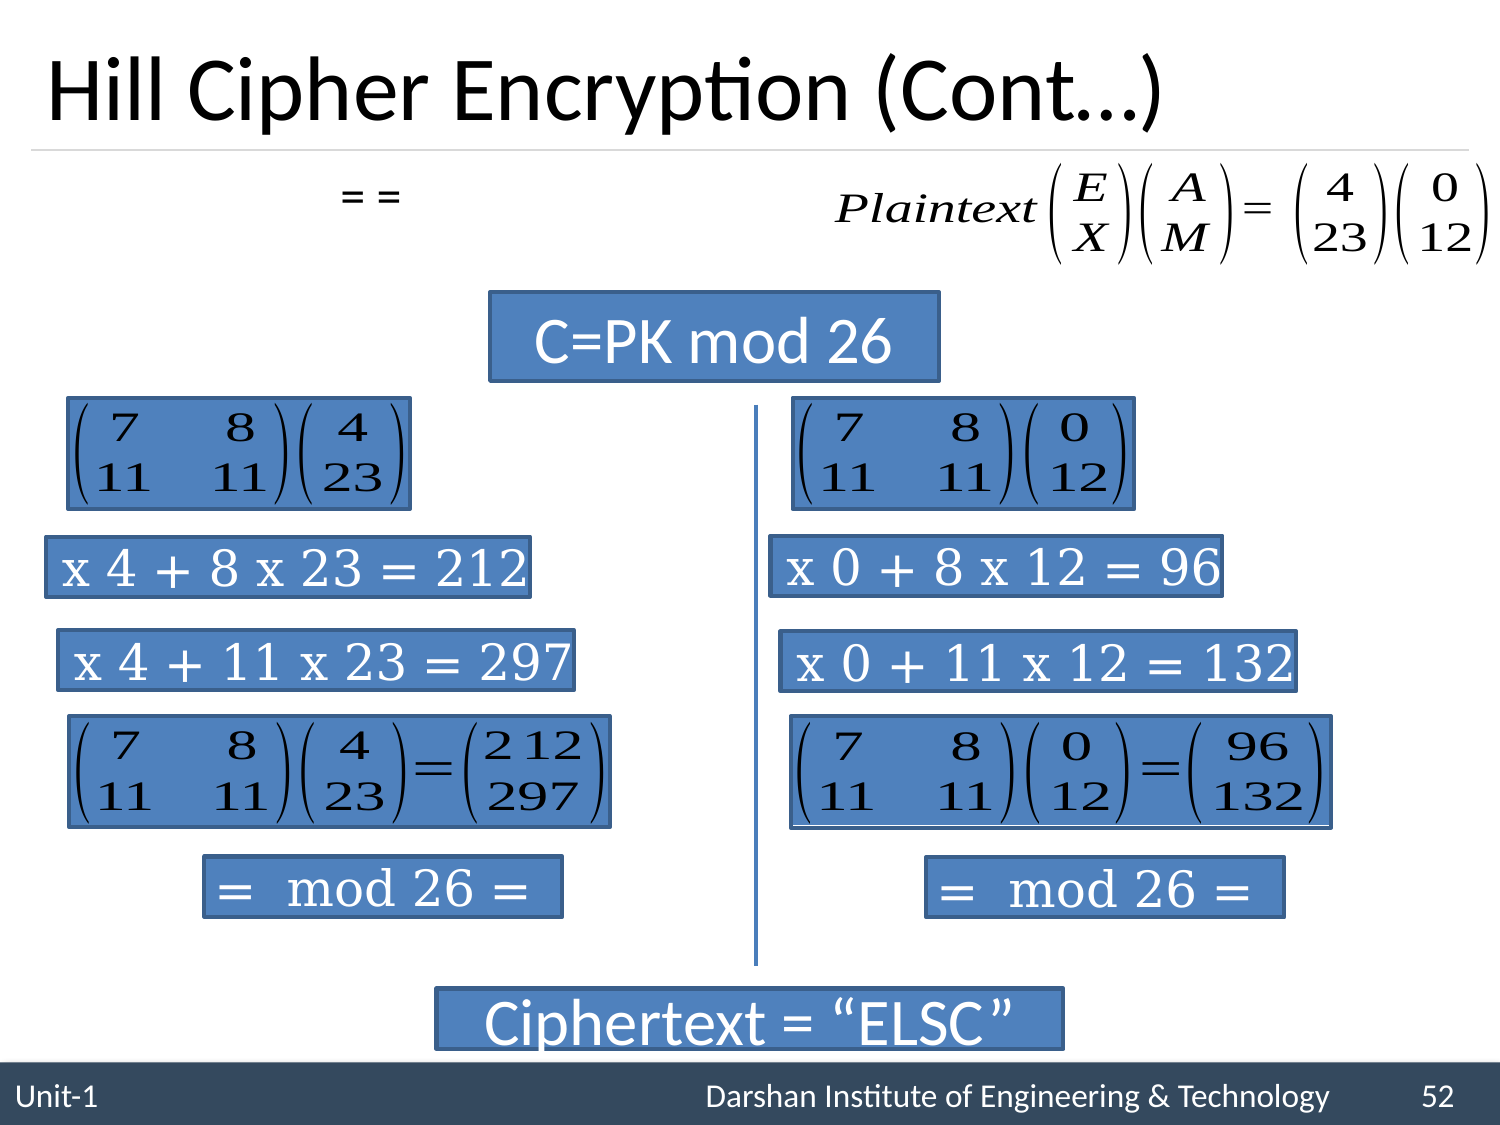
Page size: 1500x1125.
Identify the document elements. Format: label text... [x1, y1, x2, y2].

text_box C=PK mod 26 [488, 290, 941, 383]
text_box Ciphertext = “ELSC” [434, 986, 1065, 1051]
title Hill Cipher Encryption (Cont…) [31, 17, 1469, 150]
